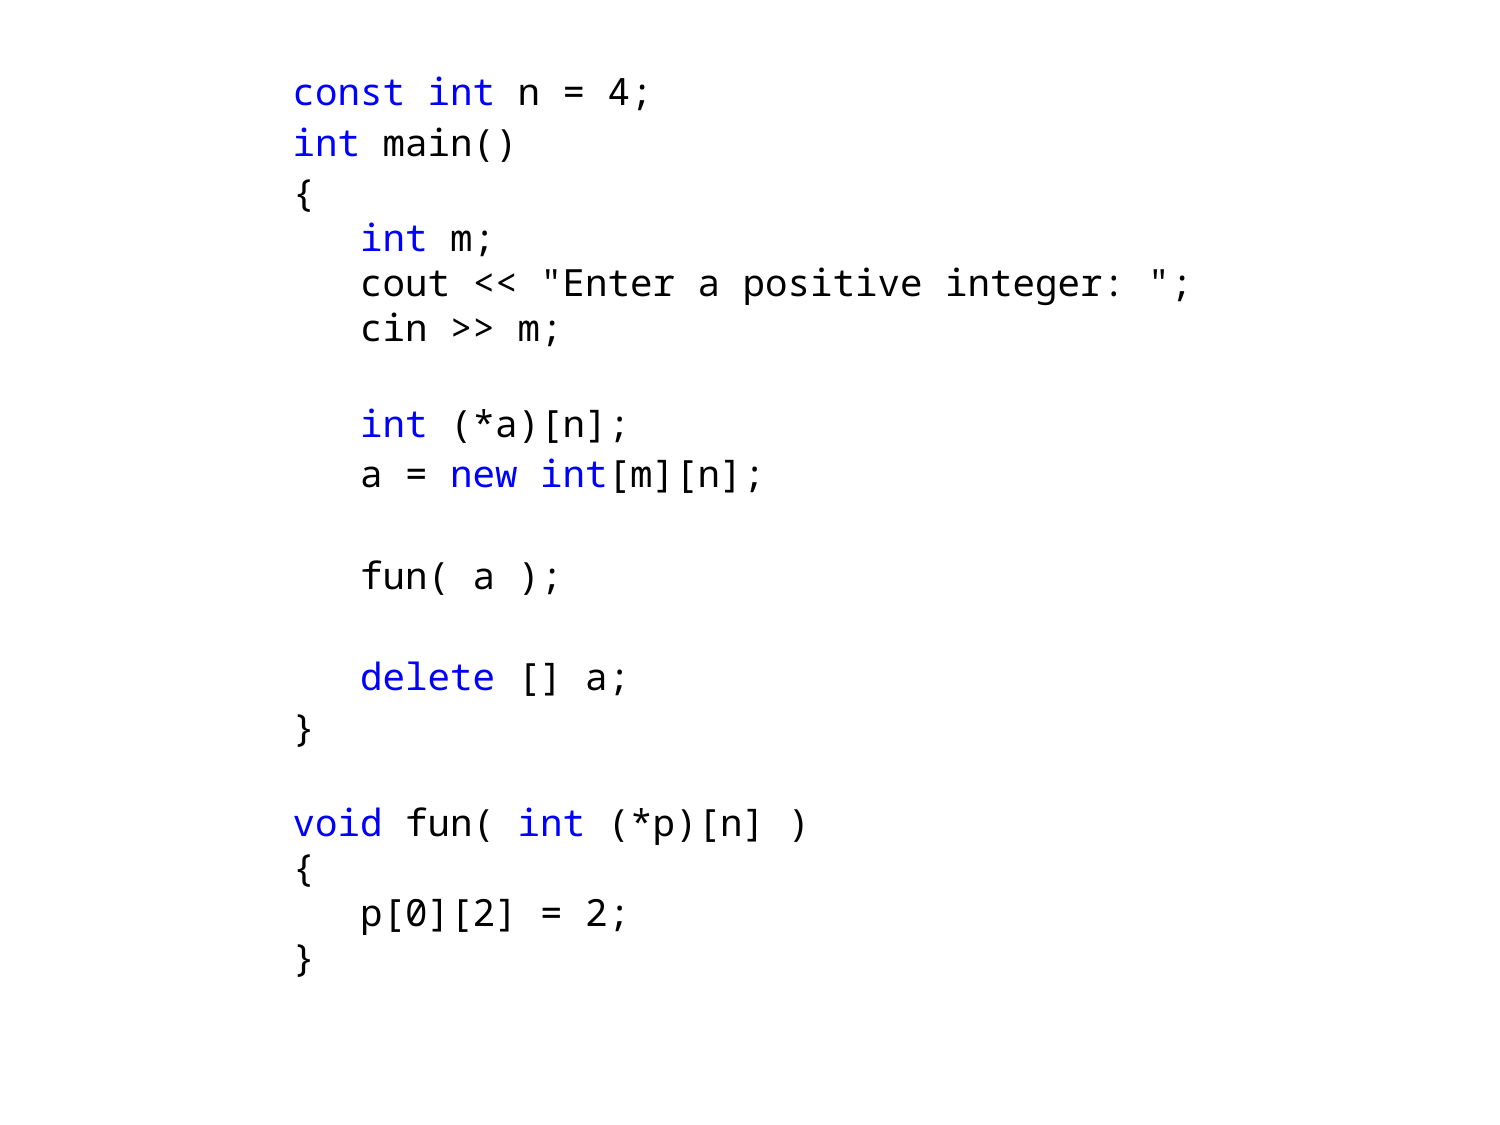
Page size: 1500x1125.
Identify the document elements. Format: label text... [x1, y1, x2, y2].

list const int n = 4; int main() { int m; cout << "Enter a positive integer: "; cin >> m; int (*a)[n]; a = new int[m][n]; fun( a ); delete [] a; } void fun( int (*p)[n] ) { p[0][2] = 2; } [277, 60, 1223, 1006]
